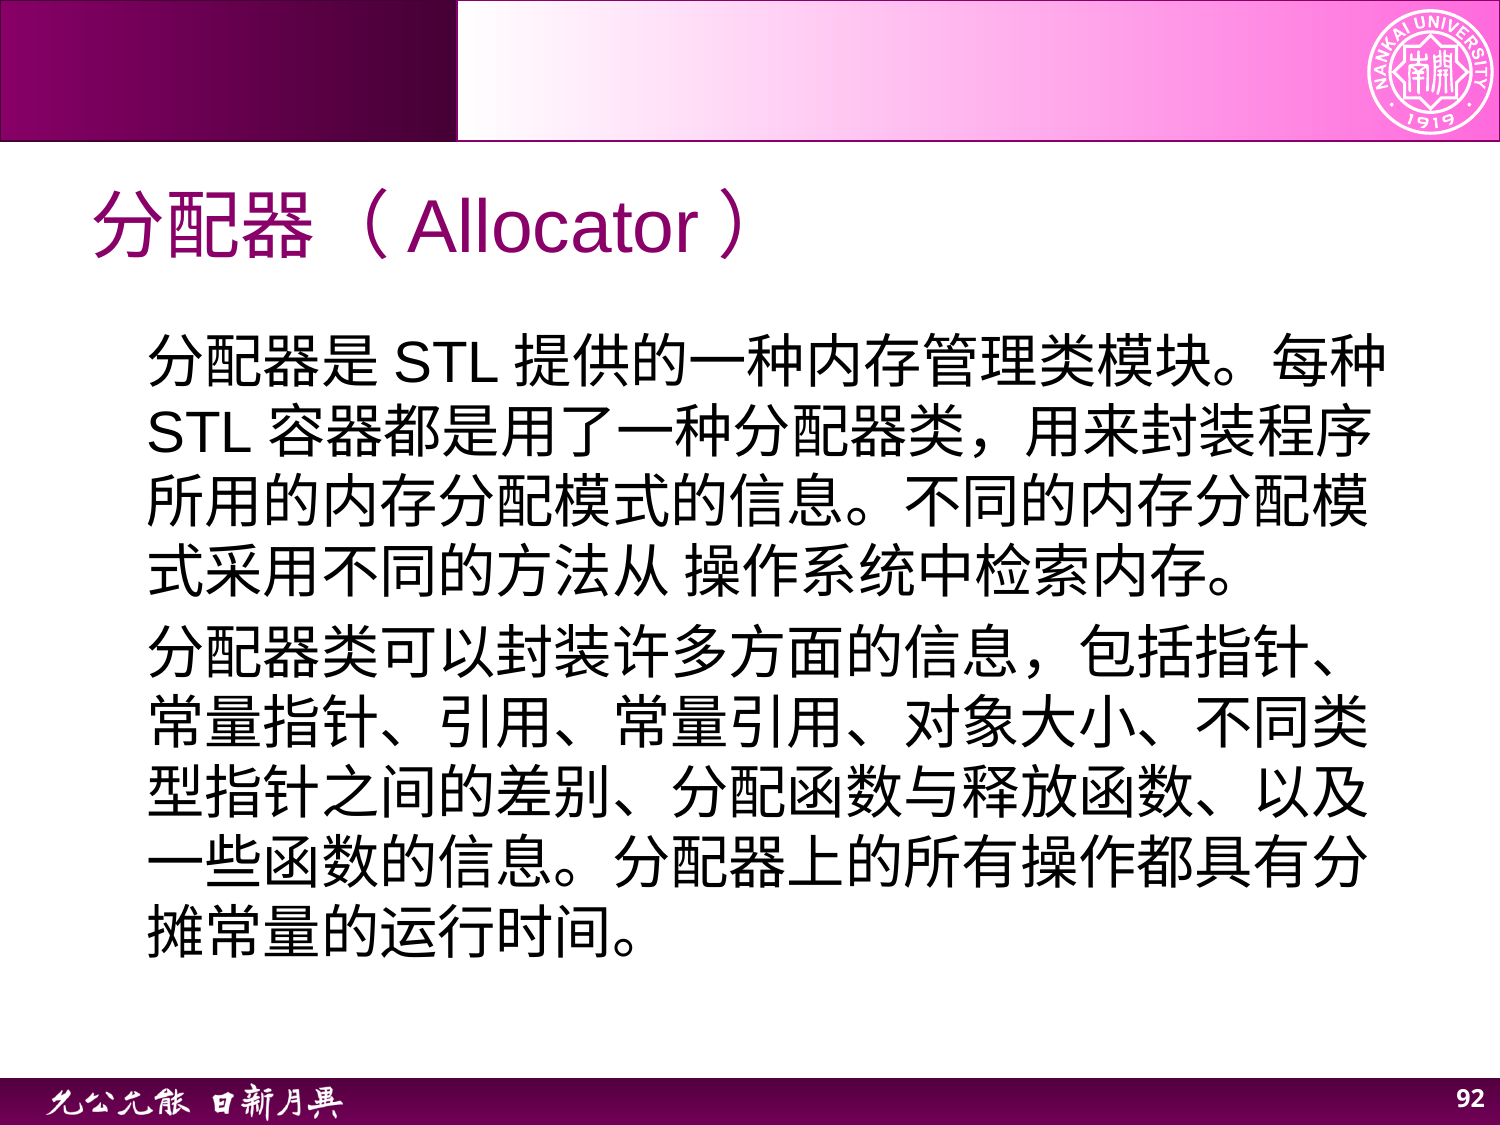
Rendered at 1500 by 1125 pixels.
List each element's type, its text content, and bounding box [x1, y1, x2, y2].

list 分配器是STL提供的一种内存管理类模块。每种STL容器都是用了一种分配器类，用来封装程序所用的内存分配模式的信息。不同的内存分配模式采用不同的方法从 操作系统中检索内存。 分配器类可以封装许多方面的信息，包括指针、常量指针、引用、常量引用、对象大小、不同类型指针之间的差别、分配函数与释放函数、以及一些函数的信息。分配器上的所有操作都具有分摊常量的运行时间。 [74, 316, 1426, 1055]
title 分配器（Allocator） [74, 163, 1426, 282]
picture [35, 1081, 356, 1122]
slide_number 92 [1377, 1074, 1500, 1125]
